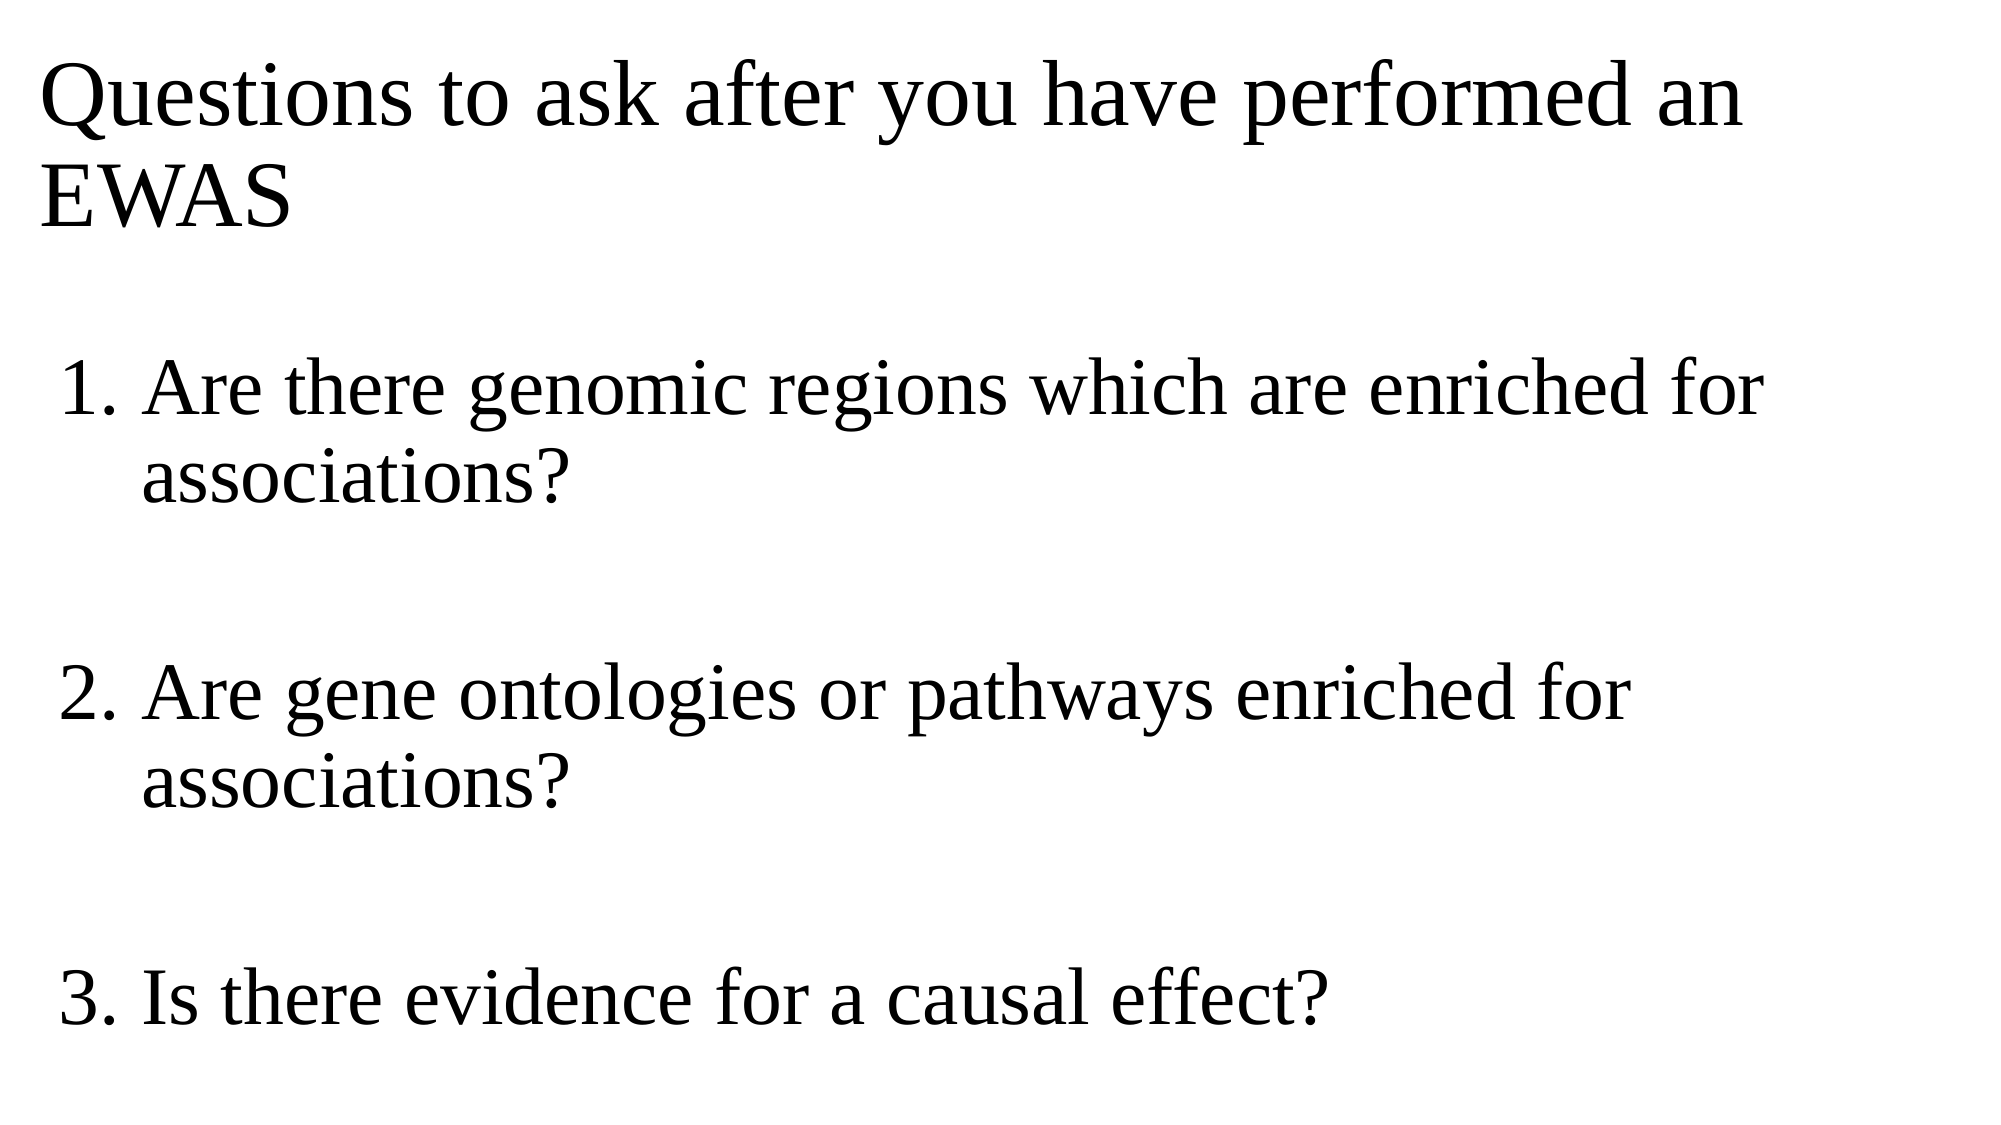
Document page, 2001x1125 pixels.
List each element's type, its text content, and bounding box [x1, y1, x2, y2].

list Are there genomic regions which are enriched for associations? Are gene ontologies or pathways enriched for associations? Is there evidence for a causal effect? [43, 336, 1847, 1051]
title Questions to ask after you have performed an EWAS [24, 36, 1888, 254]
